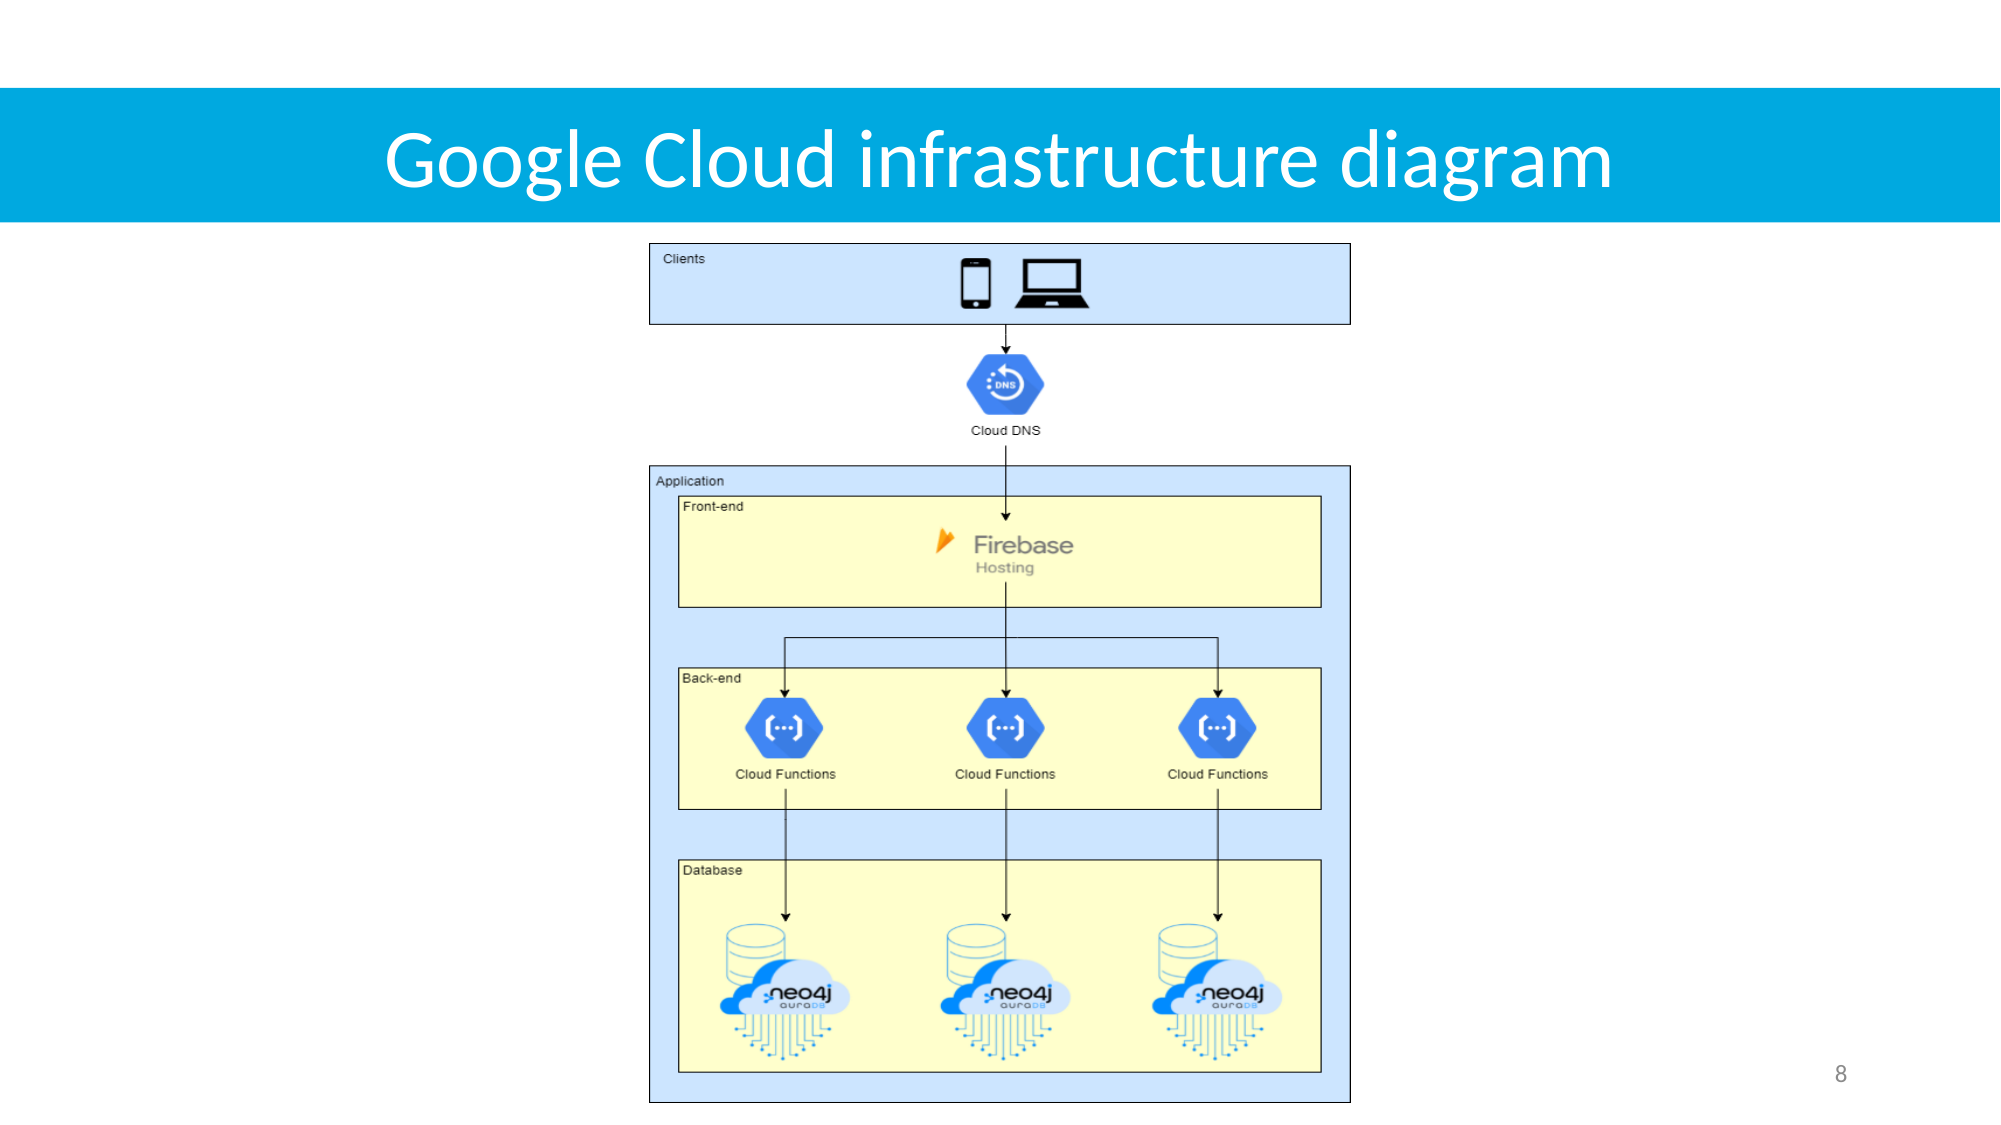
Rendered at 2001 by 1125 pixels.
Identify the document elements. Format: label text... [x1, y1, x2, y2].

text_box Google Cloud infrastructure diagram [0, 97, 2000, 212]
text_box [0, 87, 2000, 97]
text_box [0, 212, 2000, 223]
slide_number 8 [1412, 1042, 1863, 1103]
picture [649, 243, 1351, 1103]
